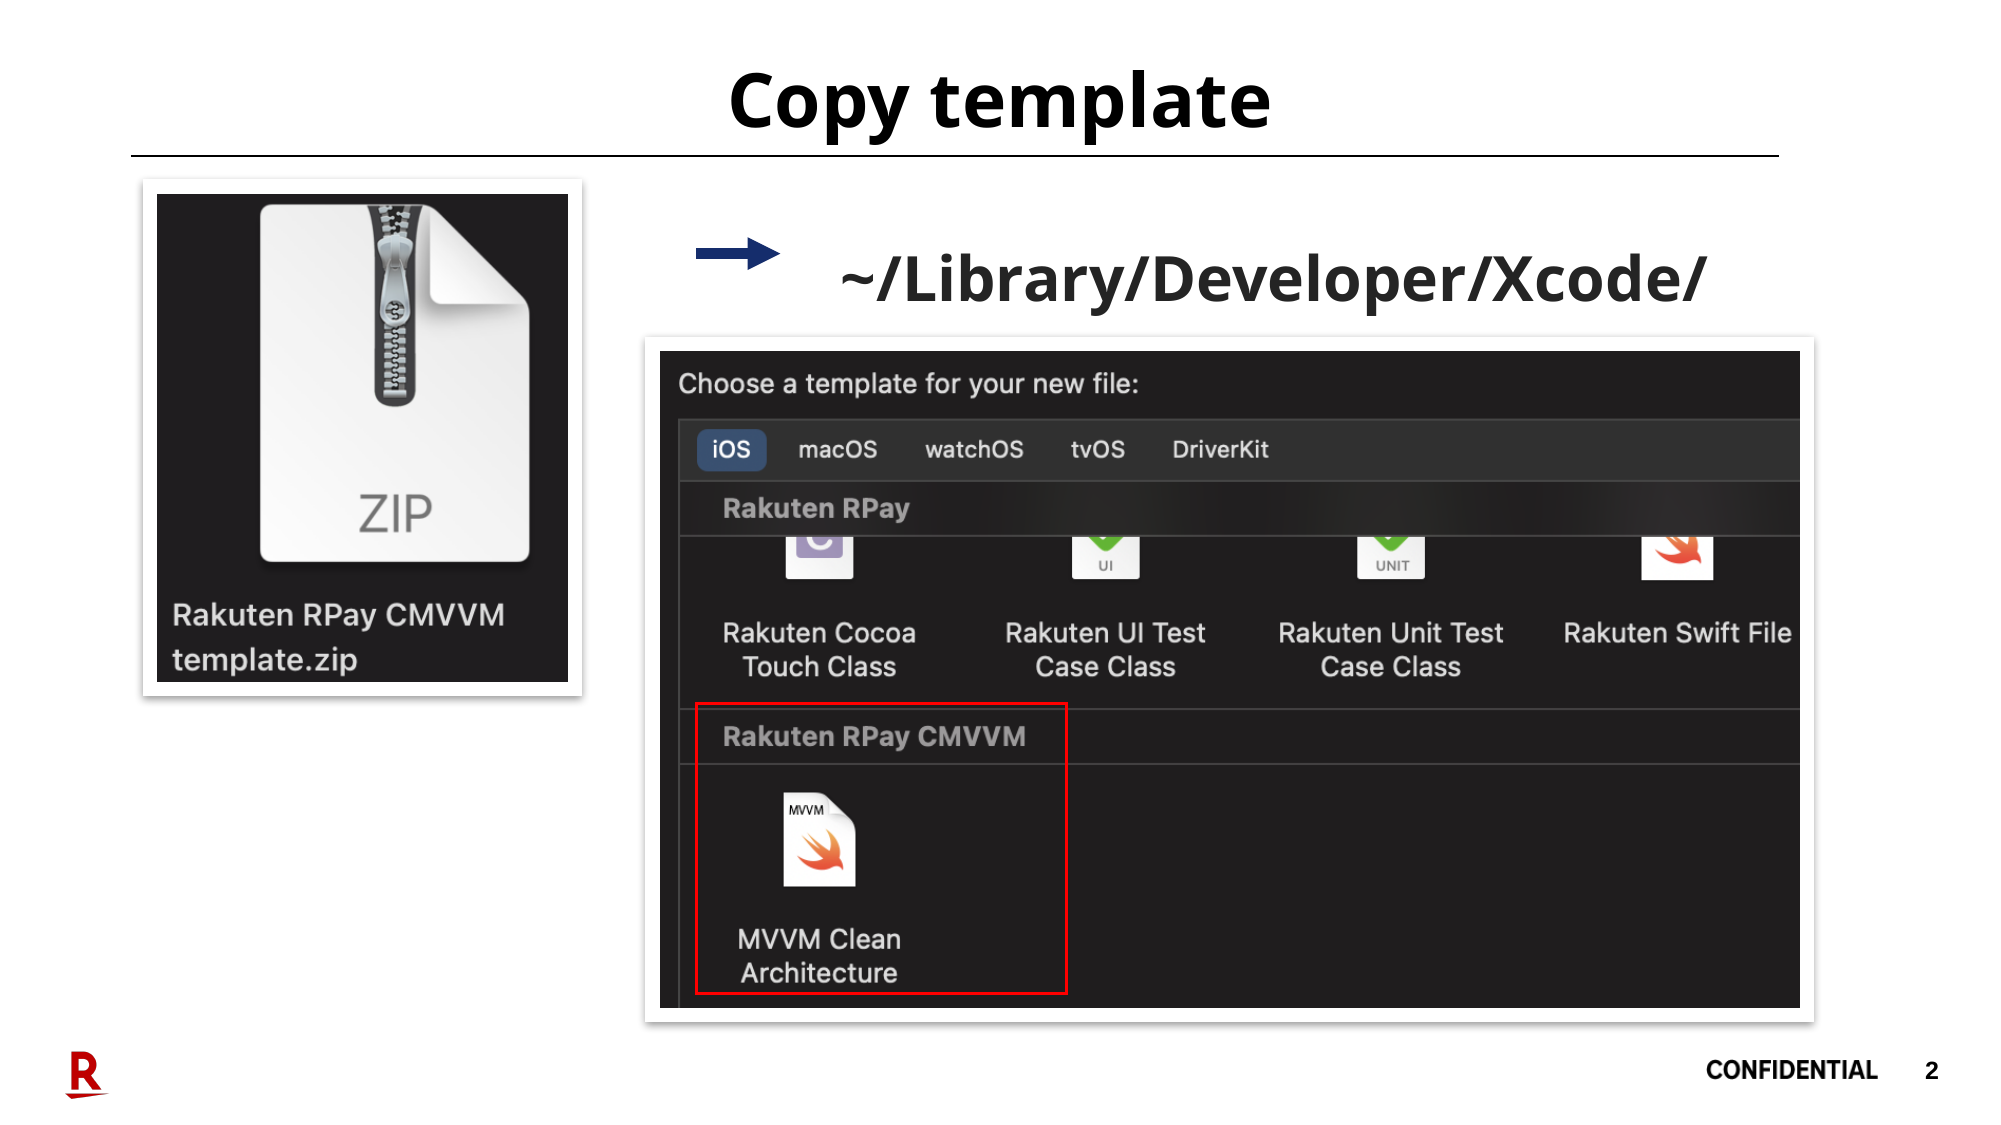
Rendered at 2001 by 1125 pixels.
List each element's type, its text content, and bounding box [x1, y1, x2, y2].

picture [156, 193, 568, 682]
text_box ~/Library/Developer/Xcode/ [825, 193, 1750, 322]
title Copy template [54, 52, 1946, 143]
picture [1706, 1059, 1879, 1080]
picture [659, 351, 1800, 1008]
